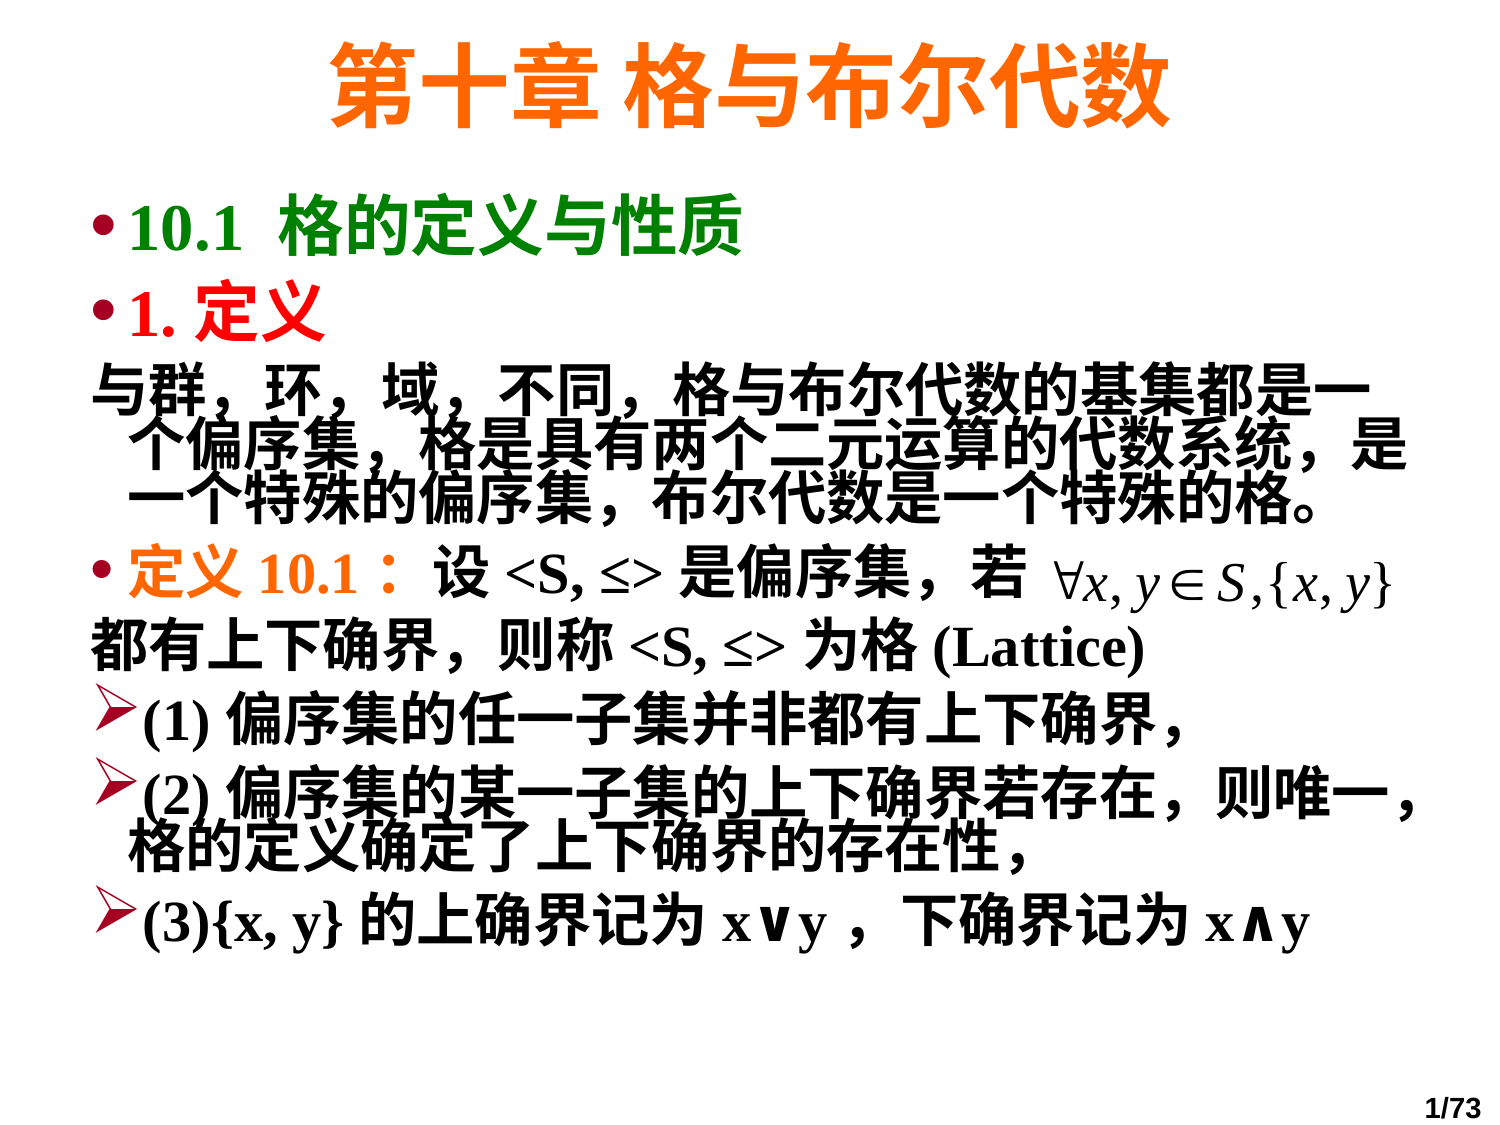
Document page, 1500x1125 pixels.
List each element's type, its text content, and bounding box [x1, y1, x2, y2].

title 第十章 格与布尔代数 [74, 37, 1426, 143]
list 10.1 格的定义与性质 1.定义 与群，环，域，不同，格与布尔代数的基集都是一个偏序集，格是具有两个二元运算的代数系统，是一个特殊的偏序集，布尔代数是一个特殊的格。 定义10.1：设<S, ≤>是偏序集，若 都有上下确界，则称<S, ≤>为格(Lattice) (1)偏序集的任一子集并非都有上下确界， (2)偏序集的某一子集的上下确界若存在，则唯一，格的定义确定了上下确界的存在性， (3){x, y}的上确界记为x∨y，下确界记为x∧y [75, 187, 1425, 1088]
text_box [1037, 549, 1404, 626]
